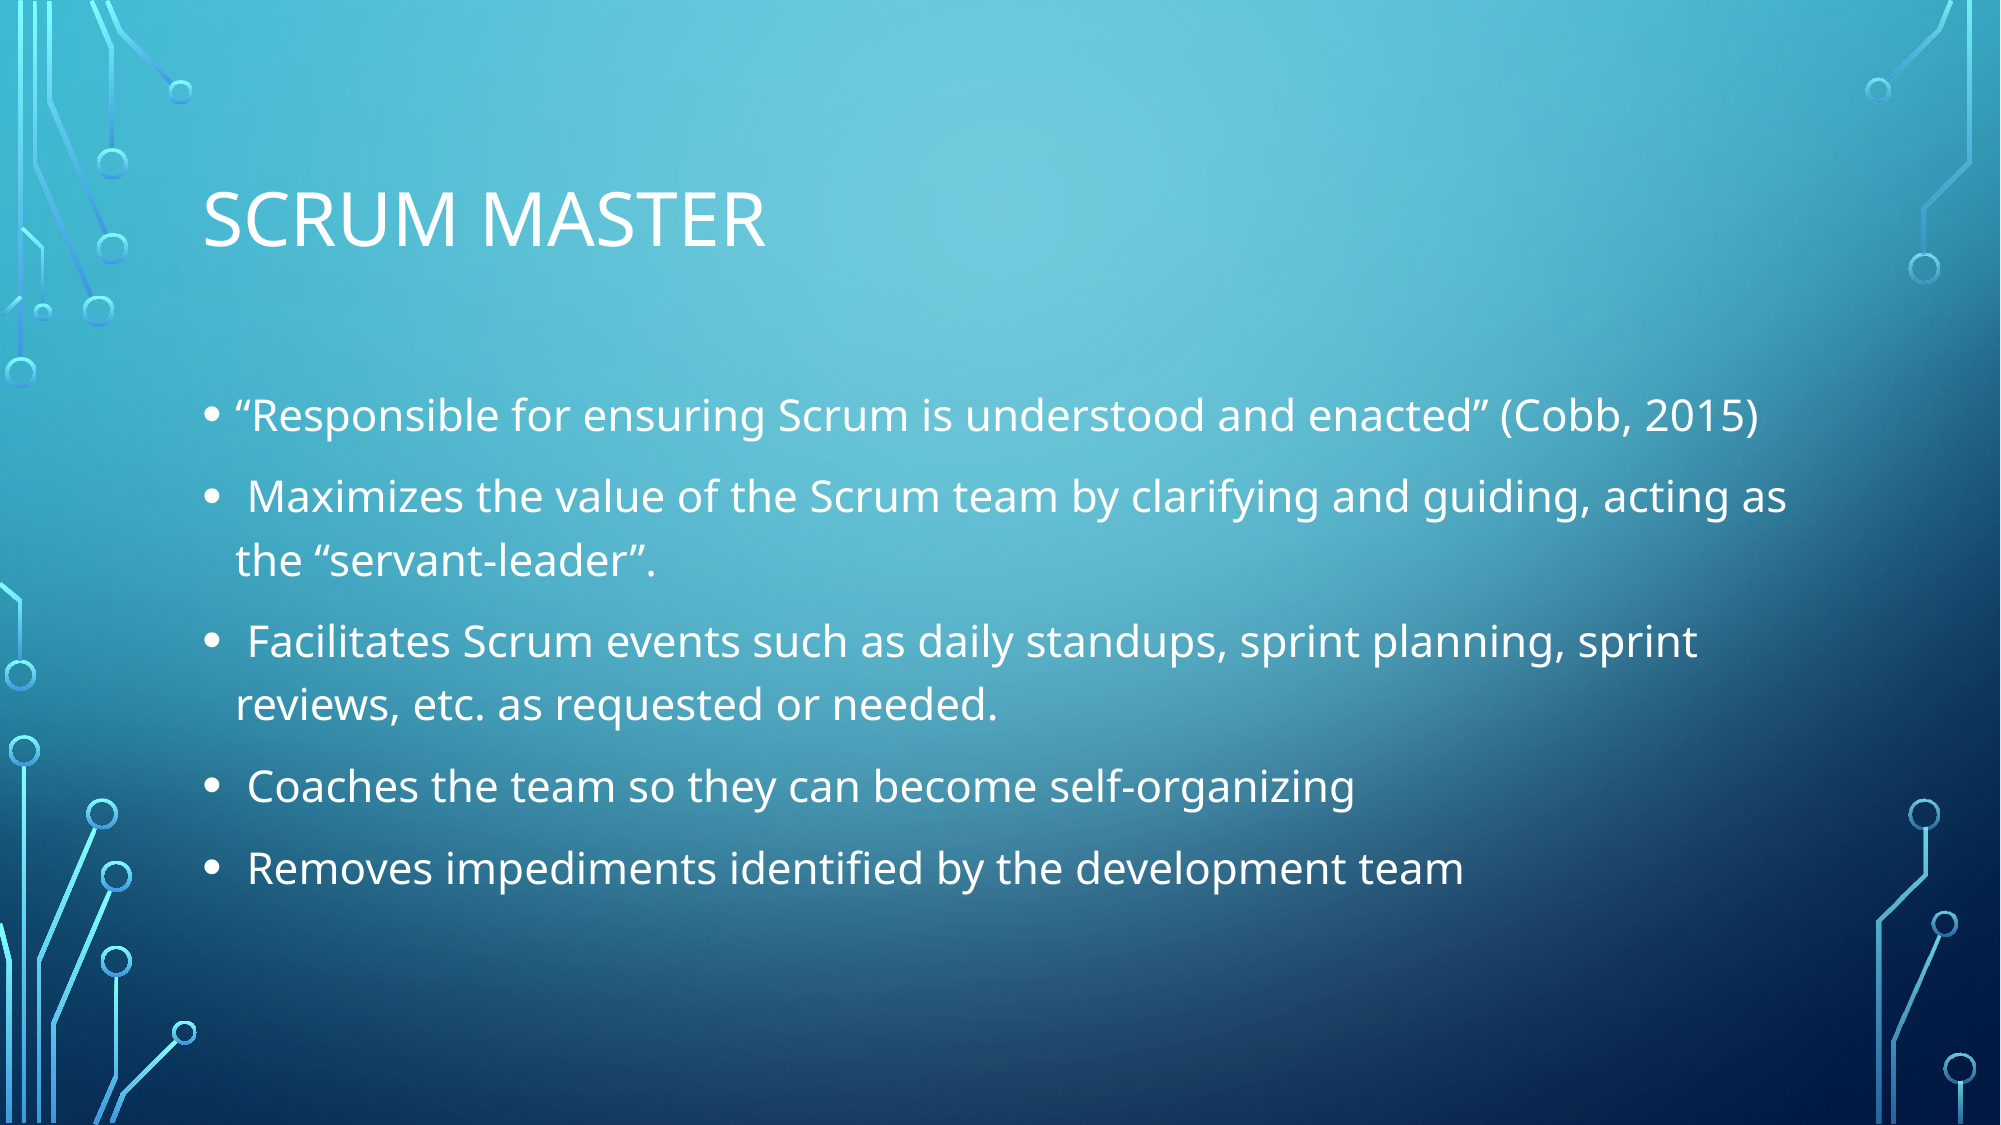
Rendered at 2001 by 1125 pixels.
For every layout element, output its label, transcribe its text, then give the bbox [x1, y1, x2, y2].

list “Responsible for ensuring Scrum is understood and enacted” (Cobb, 2015) Maximizes the value of the Scrum team by clarifying and guiding, acting as the “servant-leader”. Facilitates Scrum events such as daily standups, sprint planning, sprint reviews, etc. as requested or needed. Coaches the team so they can become self-organizing Removes impediments identified by the development team [187, 369, 1813, 950]
title Scrum Master [187, 101, 1813, 344]
